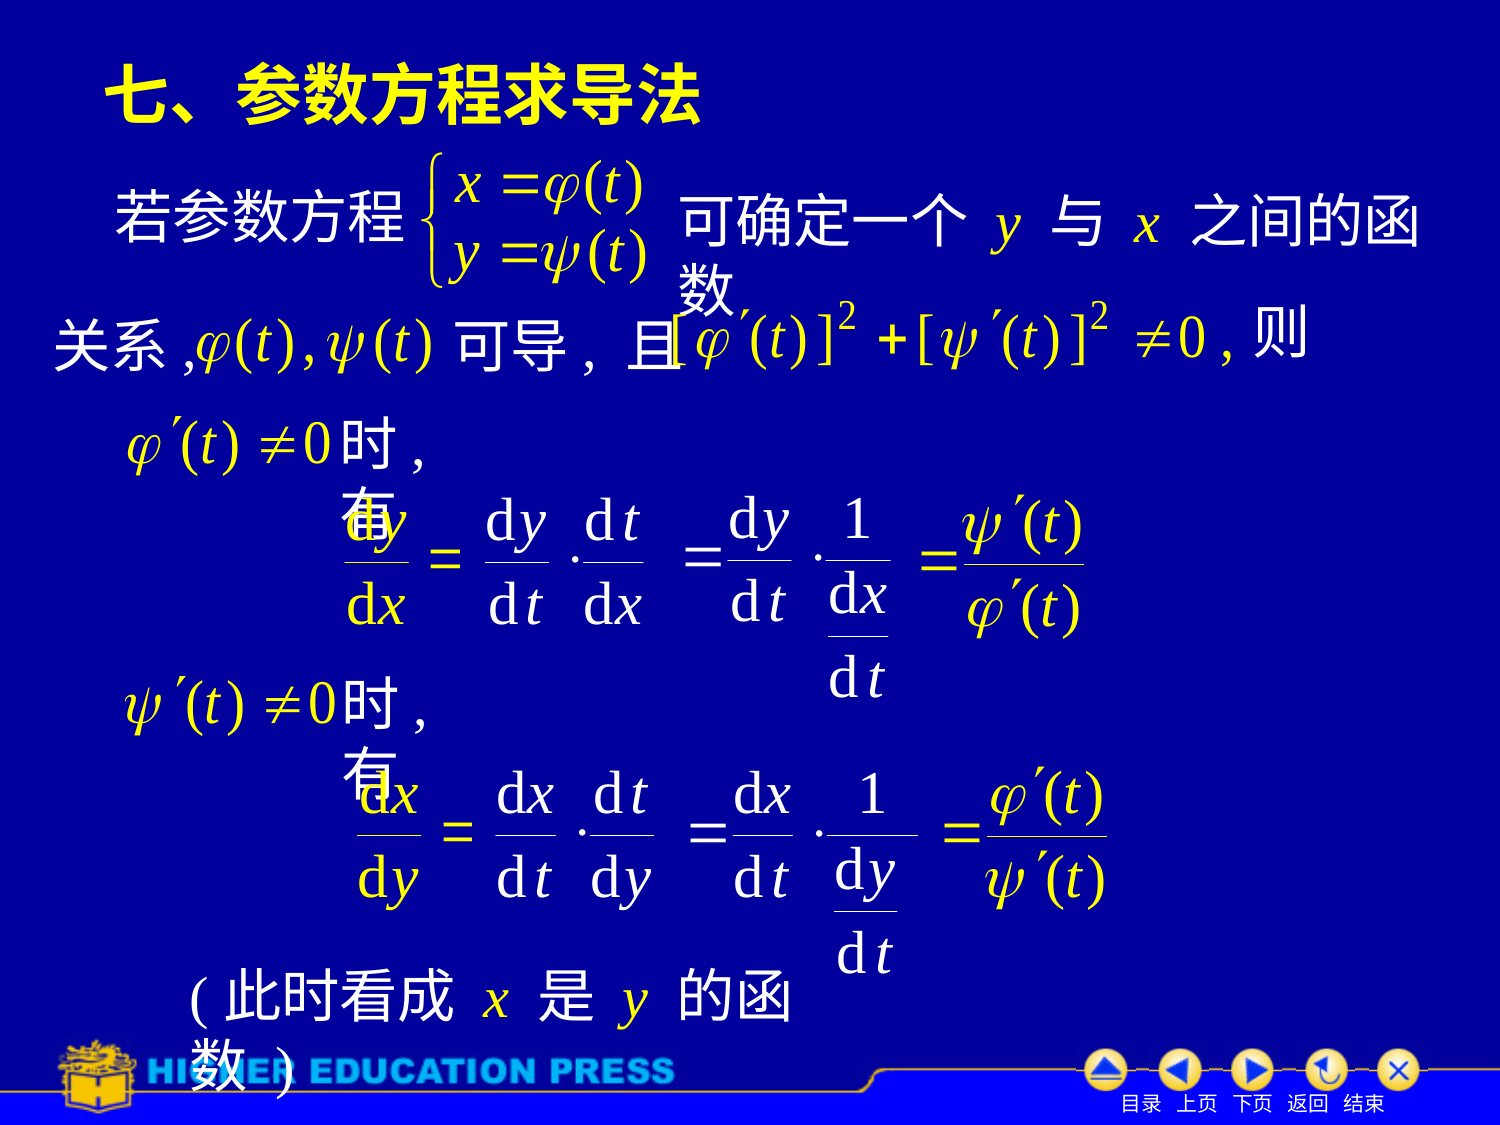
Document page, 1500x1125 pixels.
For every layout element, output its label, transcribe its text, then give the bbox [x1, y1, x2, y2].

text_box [675, 487, 895, 715]
text_box 则 [1237, 287, 1338, 373]
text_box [935, 762, 1111, 916]
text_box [124, 412, 336, 482]
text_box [670, 291, 1238, 375]
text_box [353, 762, 472, 915]
title 七、参数方程求导法 [87, 42, 790, 144]
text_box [681, 762, 921, 991]
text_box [414, 147, 650, 292]
text_box 时, 有 [326, 659, 527, 815]
text_box (此时看成 x 是 y 的函数 ) [174, 952, 863, 1107]
text_box 可导, 且 [437, 302, 725, 387]
picture [0, 0, 1500, 1125]
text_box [340, 489, 460, 642]
text_box 可确定一个 y 与 x 之间的函数 [662, 177, 1463, 332]
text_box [124, 672, 340, 742]
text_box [491, 762, 657, 915]
text_box 若参数方程 [99, 172, 414, 258]
text_box 时, 有 [324, 399, 525, 555]
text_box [193, 312, 438, 380]
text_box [481, 489, 646, 642]
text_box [912, 491, 1088, 644]
text_box 关系, [37, 302, 213, 387]
